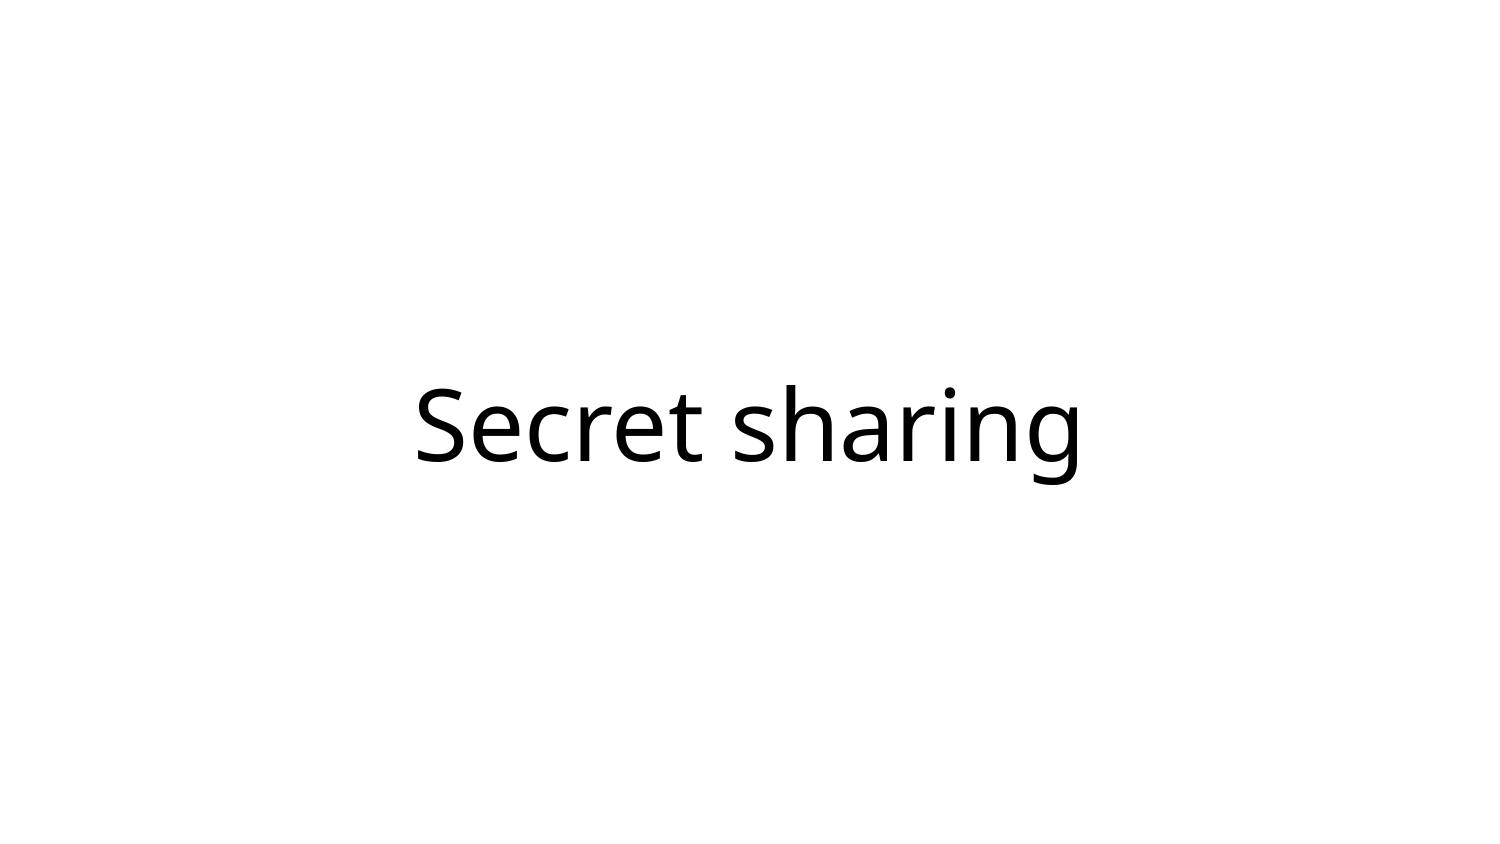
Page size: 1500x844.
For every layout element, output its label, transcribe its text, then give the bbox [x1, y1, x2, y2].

text_box Secret sharing [51, 356, 1449, 488]
